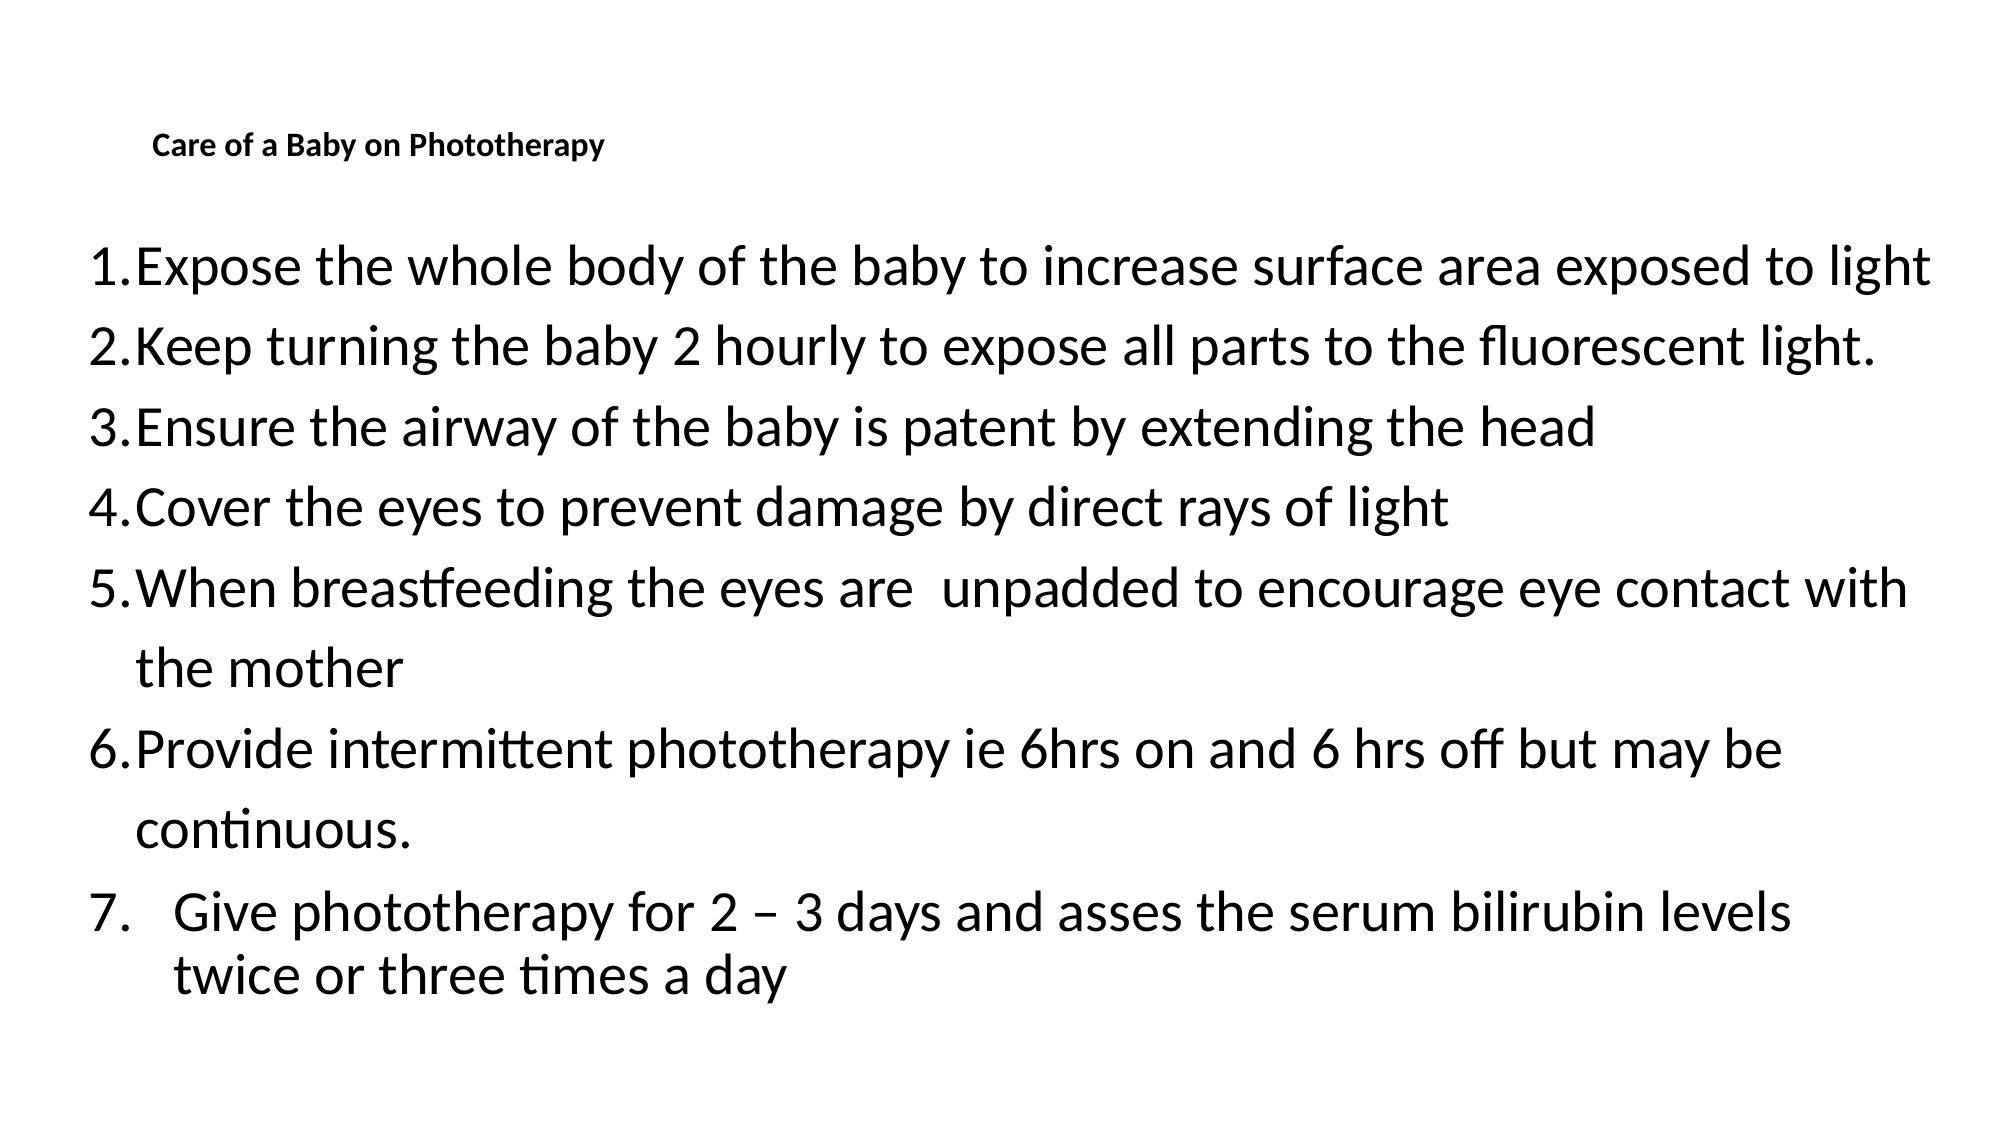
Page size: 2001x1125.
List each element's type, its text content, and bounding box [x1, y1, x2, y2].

list Expose the whole body of the baby to increase surface area exposed to light Keep turning the baby 2 hourly to expose all parts to the fluorescent light. Ensure the airway of the baby is patent by extending the head Cover the eyes to prevent damage by direct rays of light When breastfeeding the eyes are unpadded to encourage eye contact with the mother Provide intermittent phototherapy ie 6hrs on and 6 hrs off but may be continuous. Give phototherapy for 2 – 3 days and asses the serum bilirubin levels twice or three times a day [73, 209, 1948, 1072]
title Care of a Baby on Phototherapy [137, 59, 1863, 191]
